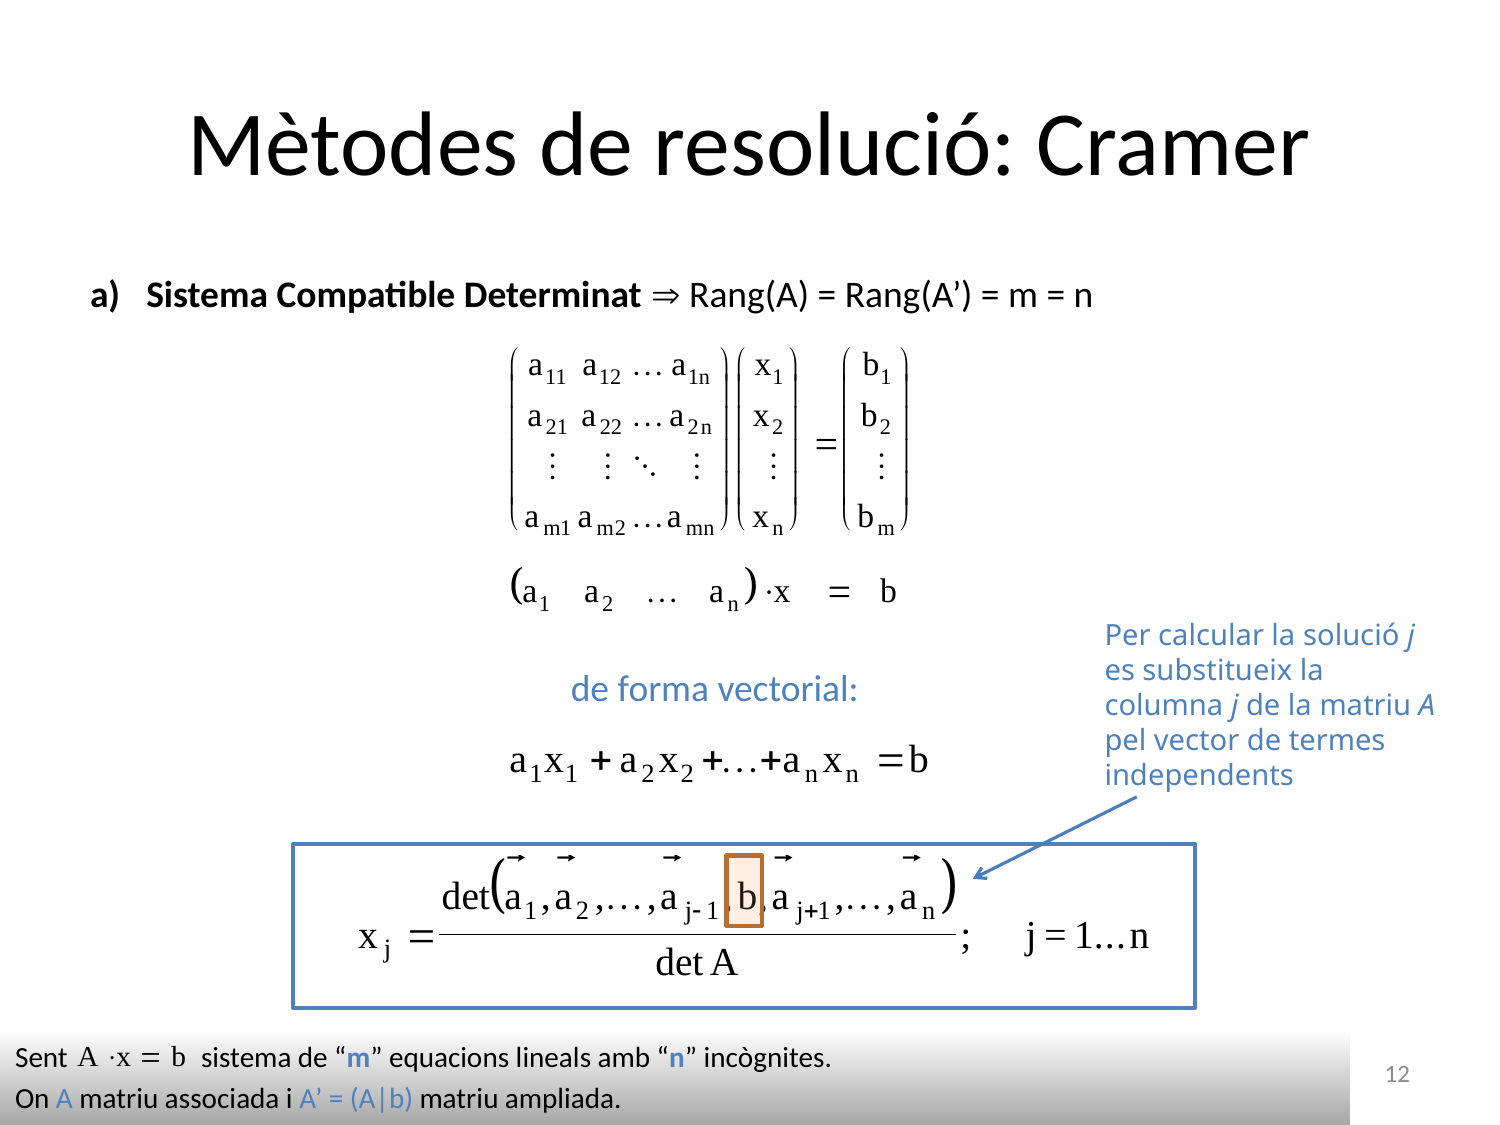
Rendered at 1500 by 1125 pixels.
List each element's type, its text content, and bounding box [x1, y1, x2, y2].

text_box [291, 842, 1197, 1010]
list Sistema Compatible Determinat  Rang(A) = Rang(A’) = m = n [75, 262, 1425, 329]
slide_number 12 [1350, 1042, 1425, 1103]
picture [351, 855, 1156, 985]
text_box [506, 562, 903, 620]
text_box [503, 339, 922, 545]
text_box de forma vectorial: [492, 656, 938, 716]
title Mètodes de resolució: Cramer [75, 45, 1425, 233]
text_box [73, 1032, 192, 1072]
text_box Sent sistema de “m” equacions lineals amb “n” incògnites. On A matriu associada i A’ = (A|b) matriu ampliada. [0, 1031, 1350, 1125]
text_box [972, 609, 1454, 880]
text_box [503, 726, 937, 790]
